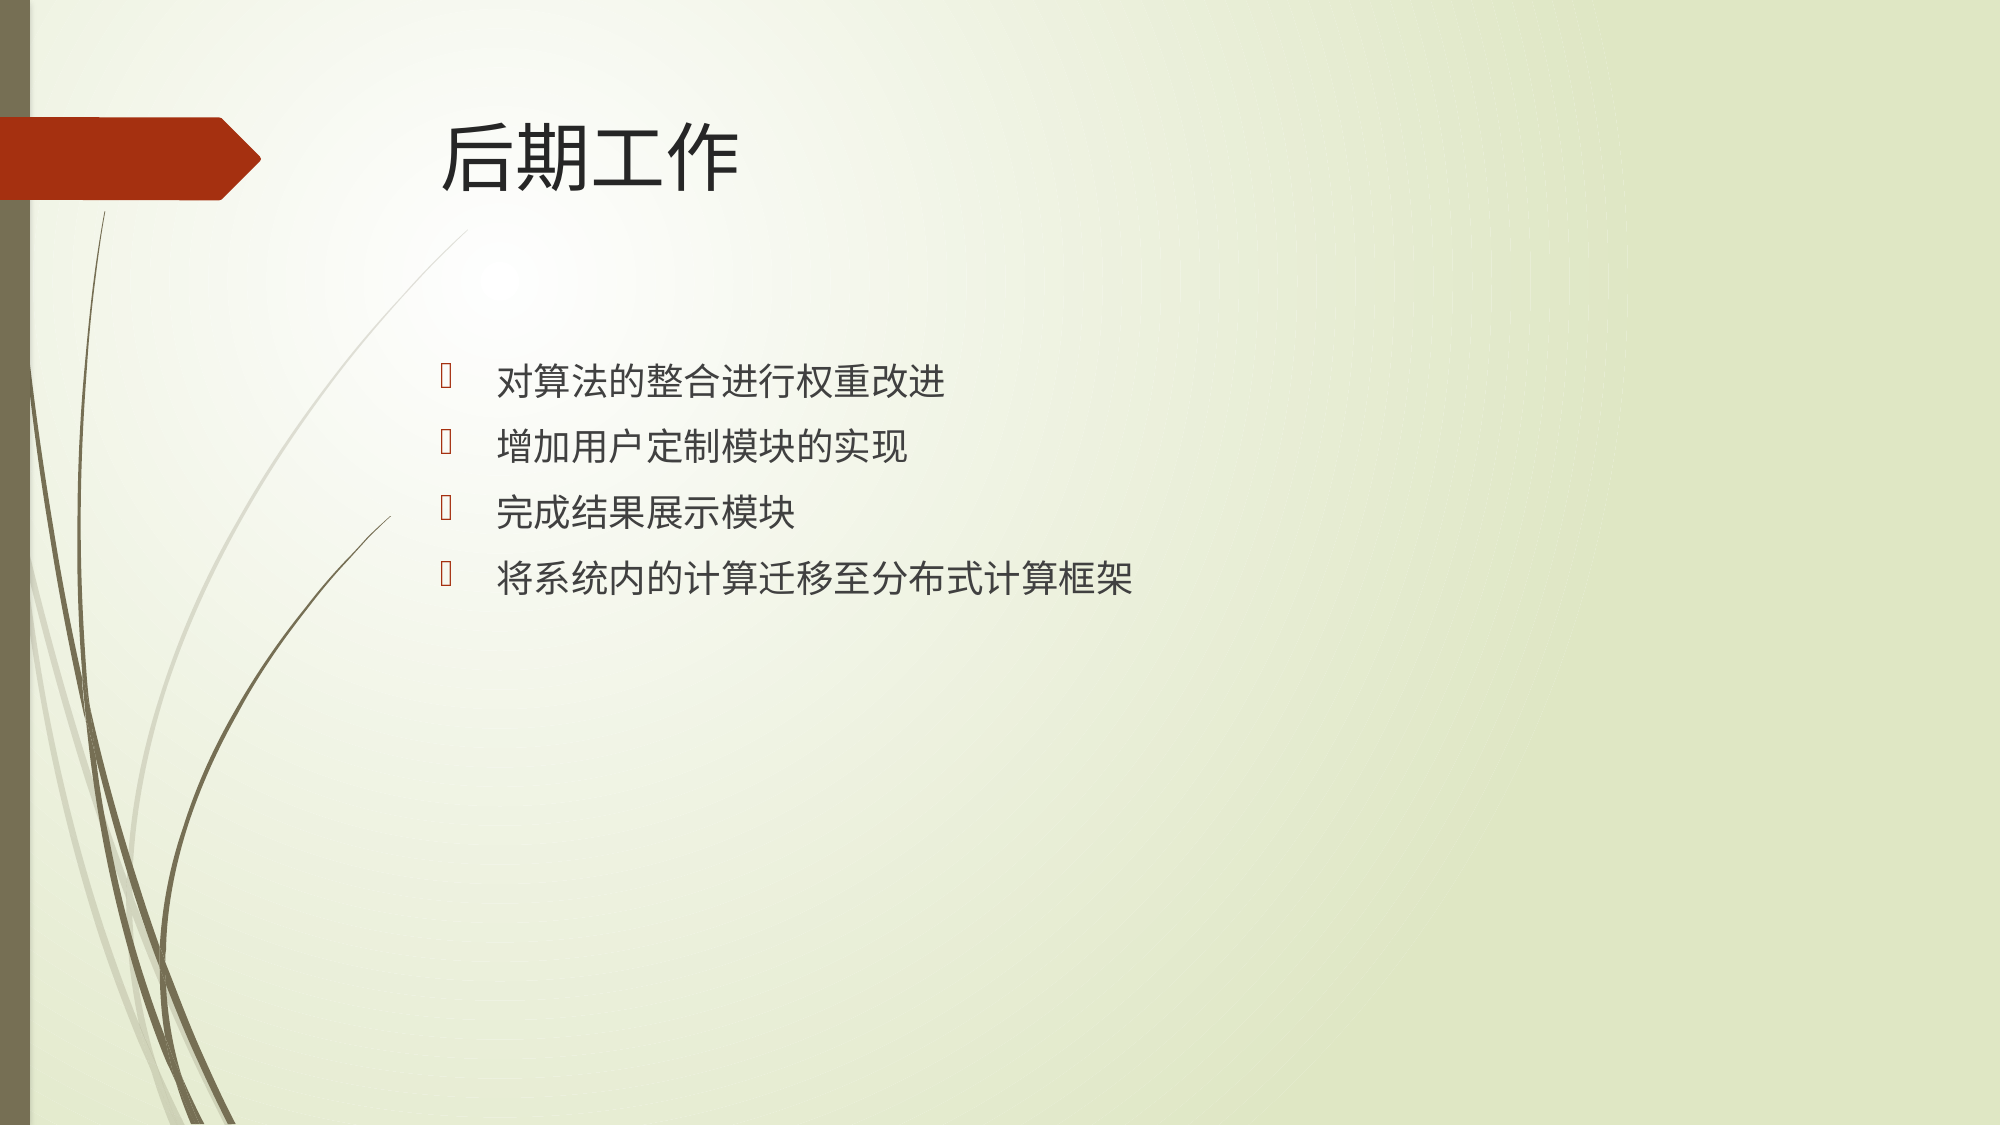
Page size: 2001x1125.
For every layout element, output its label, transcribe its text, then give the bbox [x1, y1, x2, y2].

title 后期工作 [425, 102, 1888, 313]
list 对算法的整合进行权重改进 增加用户定制模块的实现 完成结果展示模块 将系统内的计算迁移至分布式计算框架 [424, 350, 1888, 970]
